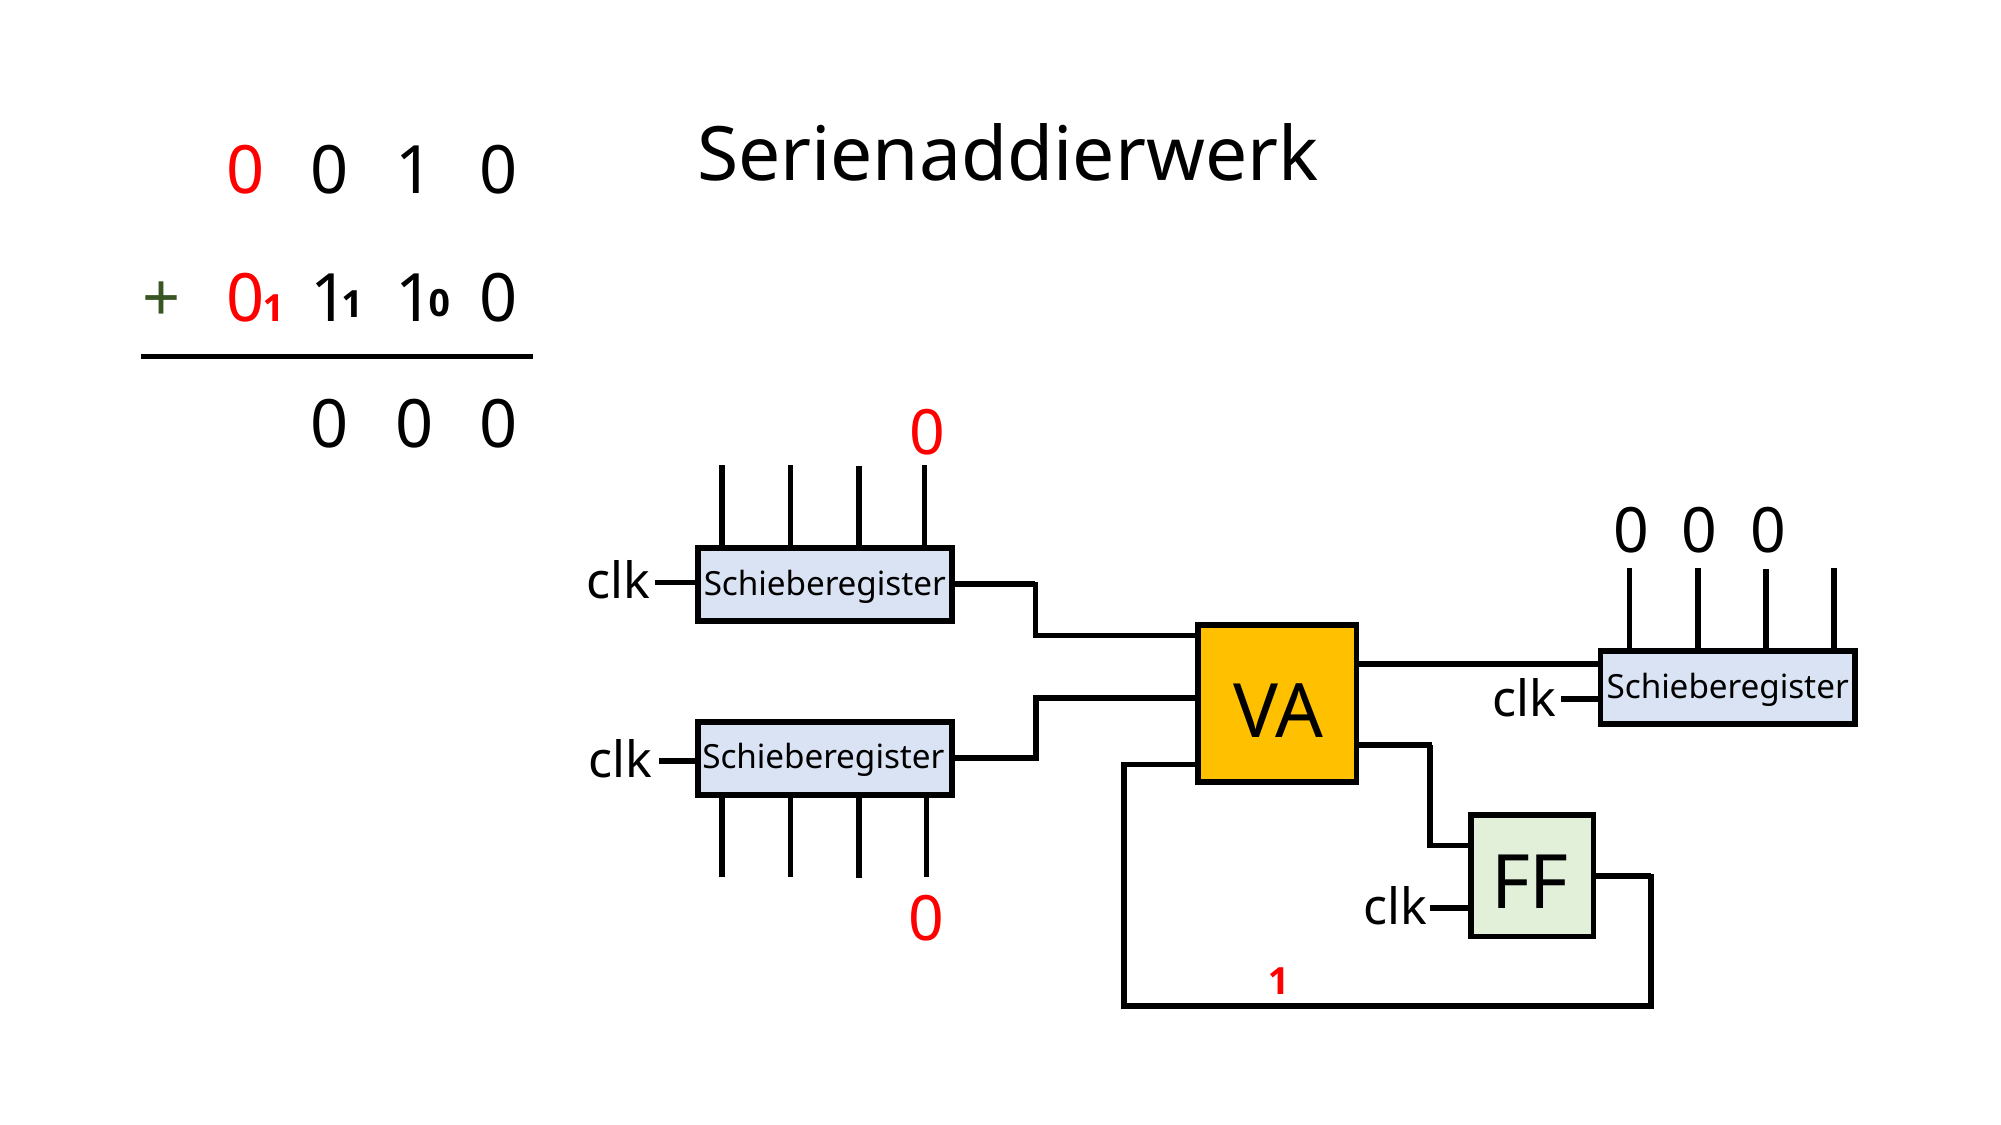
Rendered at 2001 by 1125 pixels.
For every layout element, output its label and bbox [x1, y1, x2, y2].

table_cell [119, 243, 625, 368]
text_box [247, 276, 300, 336]
table_cell [119, 565, 625, 694]
text_box [413, 271, 465, 332]
table_header [119, 114, 625, 243]
text_box [571, 384, 1976, 1010]
table_header [119, 368, 625, 565]
text_box [483, 98, 1533, 203]
text_box [326, 272, 378, 333]
